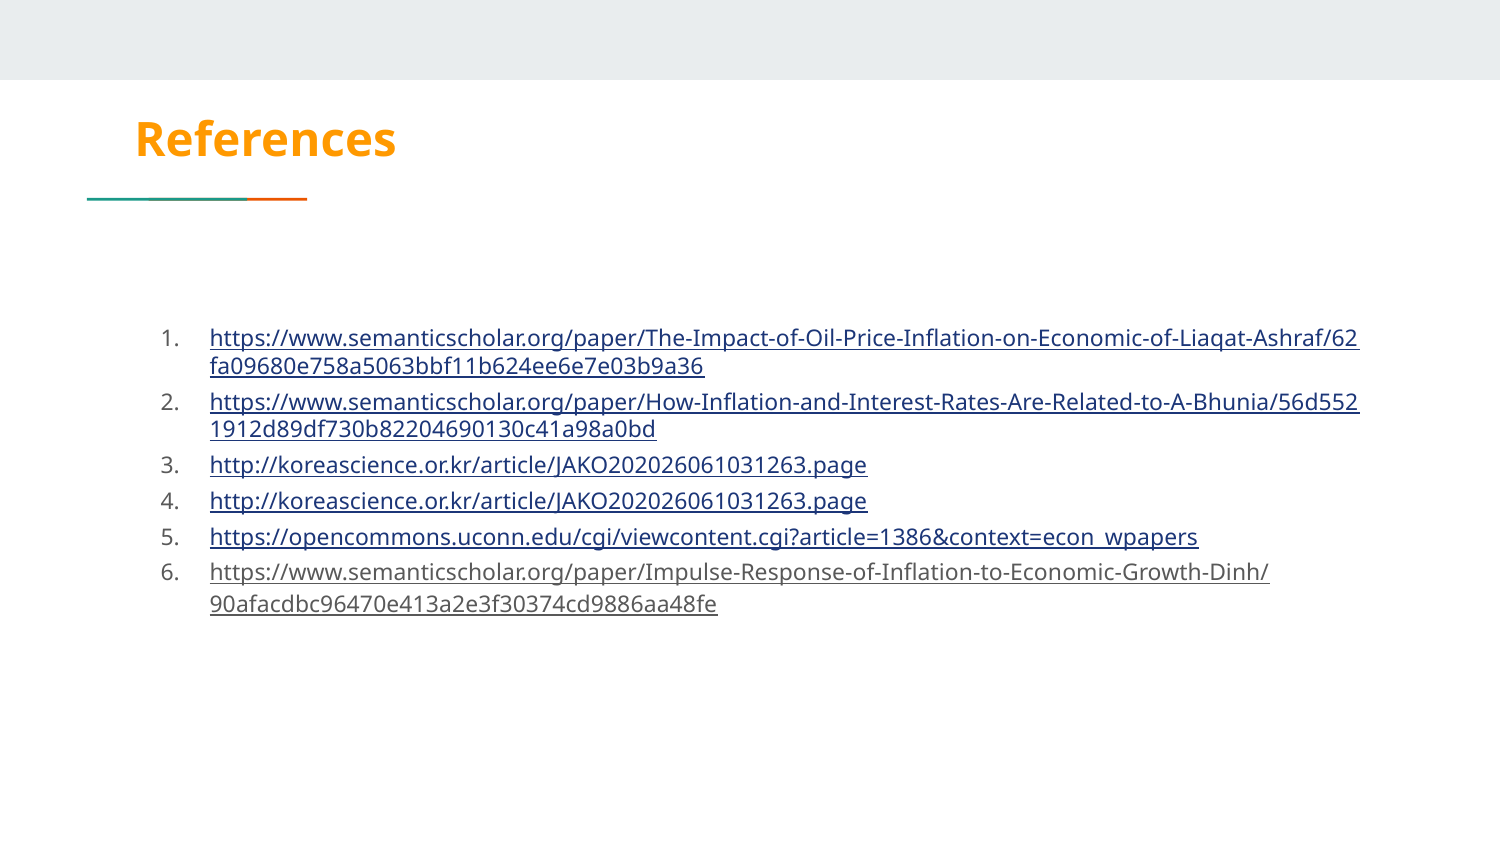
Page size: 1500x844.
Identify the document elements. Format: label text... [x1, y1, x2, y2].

list https://www.semanticscholar.org/paper/The-Impact-of-Oil-Price-Inflation-on-Economic-of-Liaqat-Ashraf/62fa09680e758a5063bbf11b624ee6e7e03b9a36 https://www.semanticscholar.org/paper/How-Inflation-and-Interest-Rates-Are-Related-to-A-Bhunia/56d5521912d89df730b82204690130c41a98a0bd http://koreascience.or.kr/article/JAKO202026061031263.page http://koreascience.or.kr/article/JAKO202026061031263.page https://opencommons.uconn.edu/cgi/viewcontent.cgi?article=1386&context=econ_wpapers https://www.semanticscholar.org/paper/Impulse-Response-of-Inflation-to-Economic-Growth-Dinh/90afacdbc96470e413a2e3f30374cd9886aa48fe [119, 304, 1381, 712]
title References [119, 94, 1381, 182]
